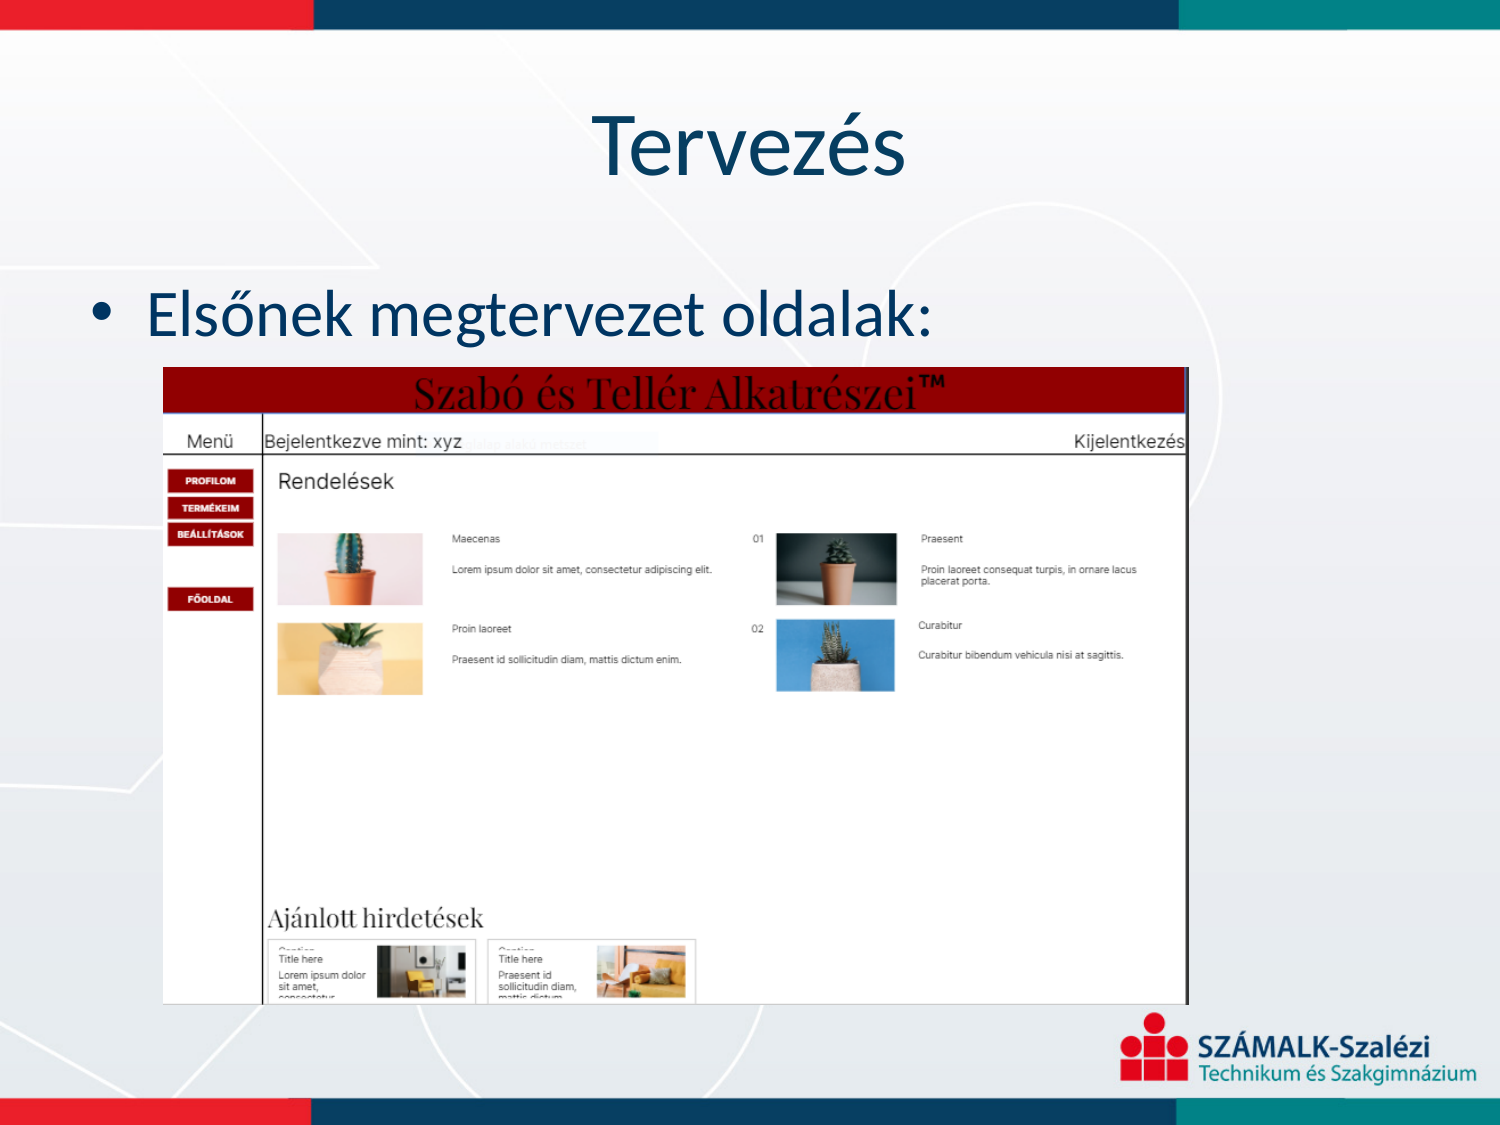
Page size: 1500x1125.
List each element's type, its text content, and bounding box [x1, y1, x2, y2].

picture [0, 0, 1500, 1125]
title Tervezés [75, 45, 1425, 233]
list Elsőnek megtervezet oldalak: [75, 262, 1425, 1005]
